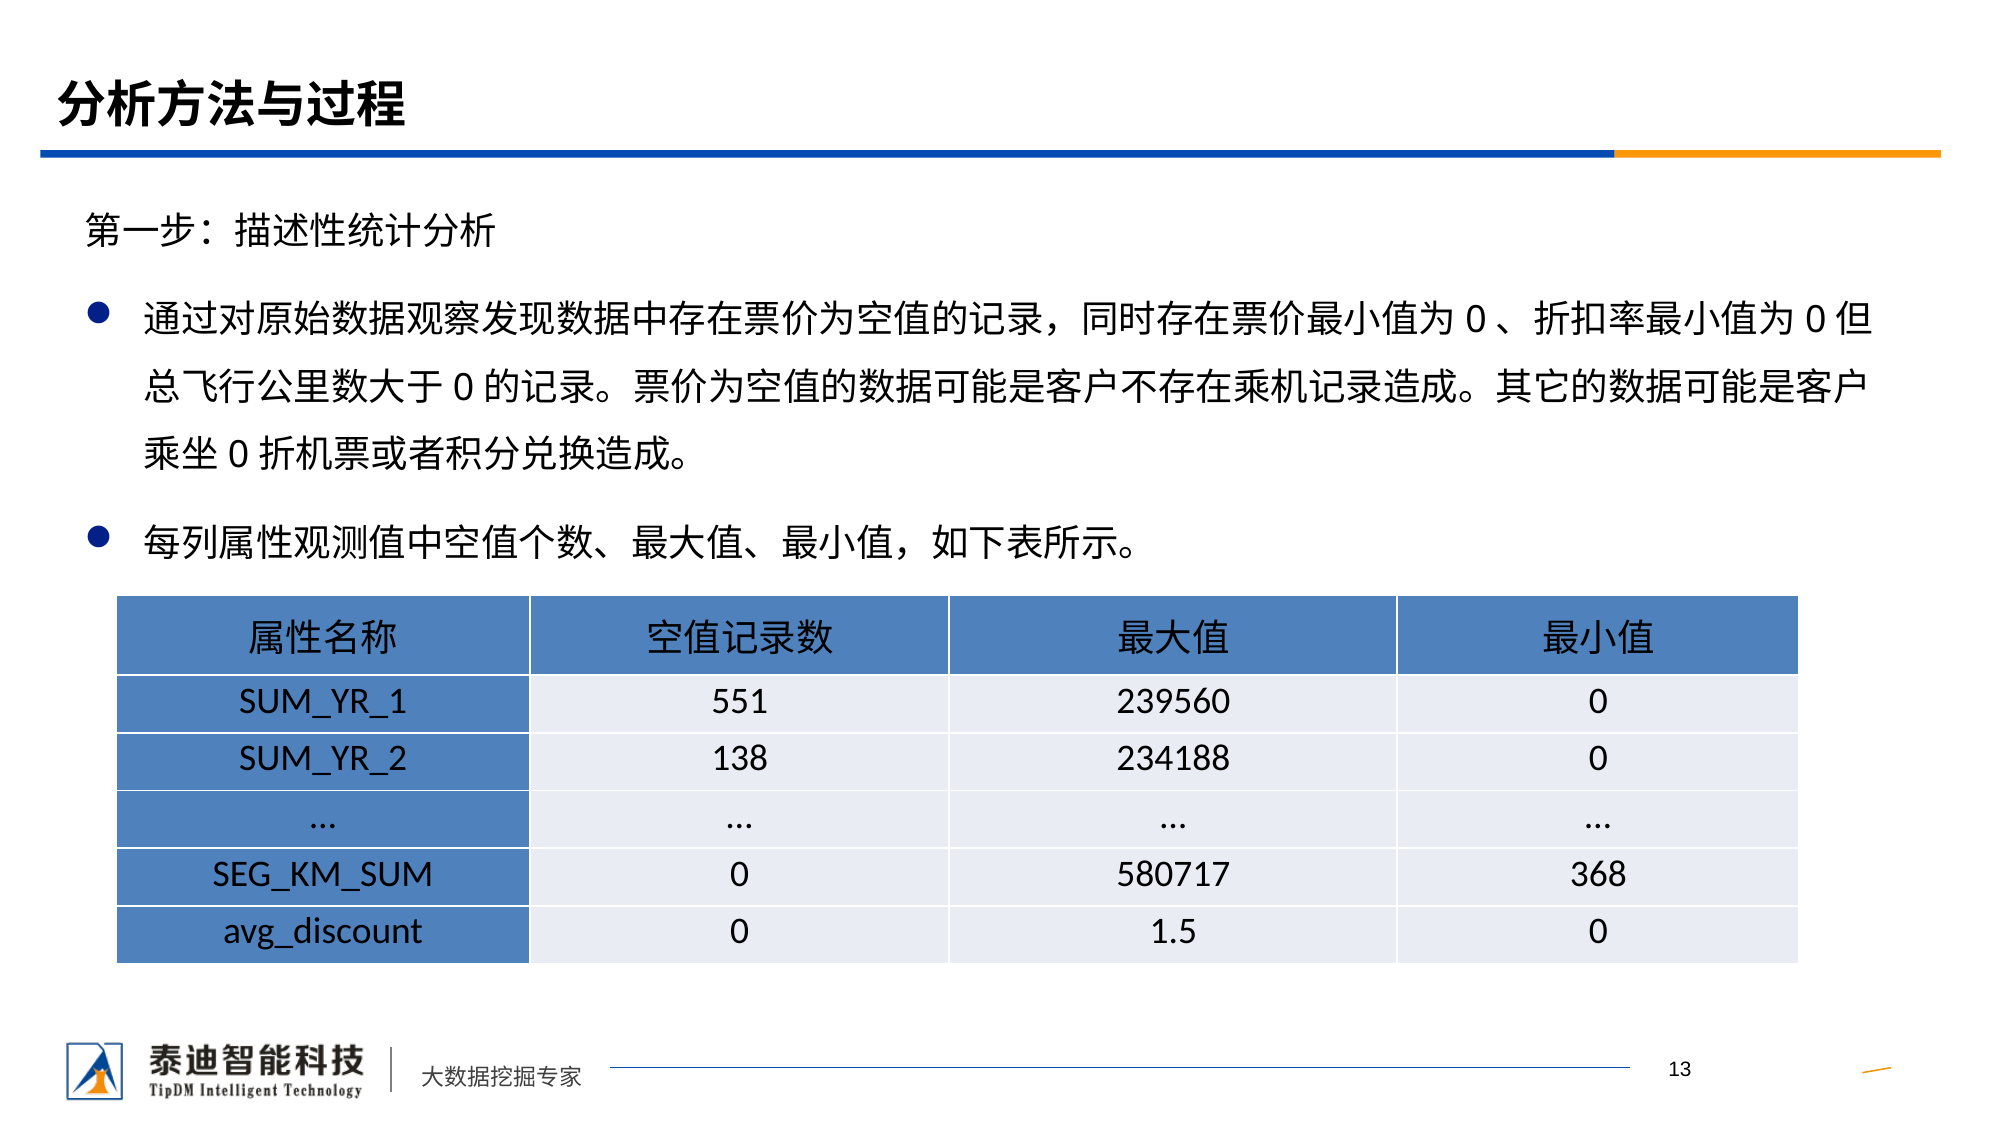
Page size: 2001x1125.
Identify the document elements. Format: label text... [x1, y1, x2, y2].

table_header 最小值 [1398, 596, 1798, 674]
table_header 最大值 [950, 596, 1396, 674]
table_cell 234188 [950, 734, 1396, 790]
title 分析方法与过程 [41, 58, 1843, 146]
table_cell … [531, 791, 948, 847]
table_cell 0 [531, 907, 948, 963]
table_cell SUM_YR_2 [117, 734, 529, 790]
table_header 属性名称 [117, 596, 529, 674]
table_cell 0 [531, 849, 948, 905]
table_cell 368 [1398, 849, 1798, 905]
list 第一步：描述性统计分析 通过对原始数据观察发现数据中存在票价为空值的记录，同时存在票价最小值为0、折扣率最小值为0但总飞行公里数大于0的记录。票价为空值的数据可能是客户不存在乘机记录造成。其它的数据可能是客户乘坐0折机票或者积分兑换造成。 每列属性观测值中空值个数、最大值、最小值，如下表所示。 [69, 176, 1892, 1005]
table_cell 0 [1398, 734, 1798, 790]
table_cell 580717 [950, 849, 1396, 905]
table_cell 0 [1398, 676, 1798, 732]
table_cell SEG_KM_SUM [117, 849, 529, 905]
picture [62, 1028, 368, 1107]
table_header 空值记录数 [531, 596, 948, 674]
table_cell 0 [1398, 907, 1798, 963]
table_cell … [1398, 791, 1798, 847]
table_cell avg_discount [117, 907, 529, 963]
table_cell 239560 [950, 676, 1396, 732]
table_cell SUM_YR_1 [117, 676, 529, 732]
table_cell … [117, 791, 529, 847]
table_cell 551 [531, 676, 948, 732]
table_cell 138 [531, 734, 948, 790]
table_cell 1.5 [950, 907, 1396, 963]
table_cell … [950, 791, 1396, 847]
